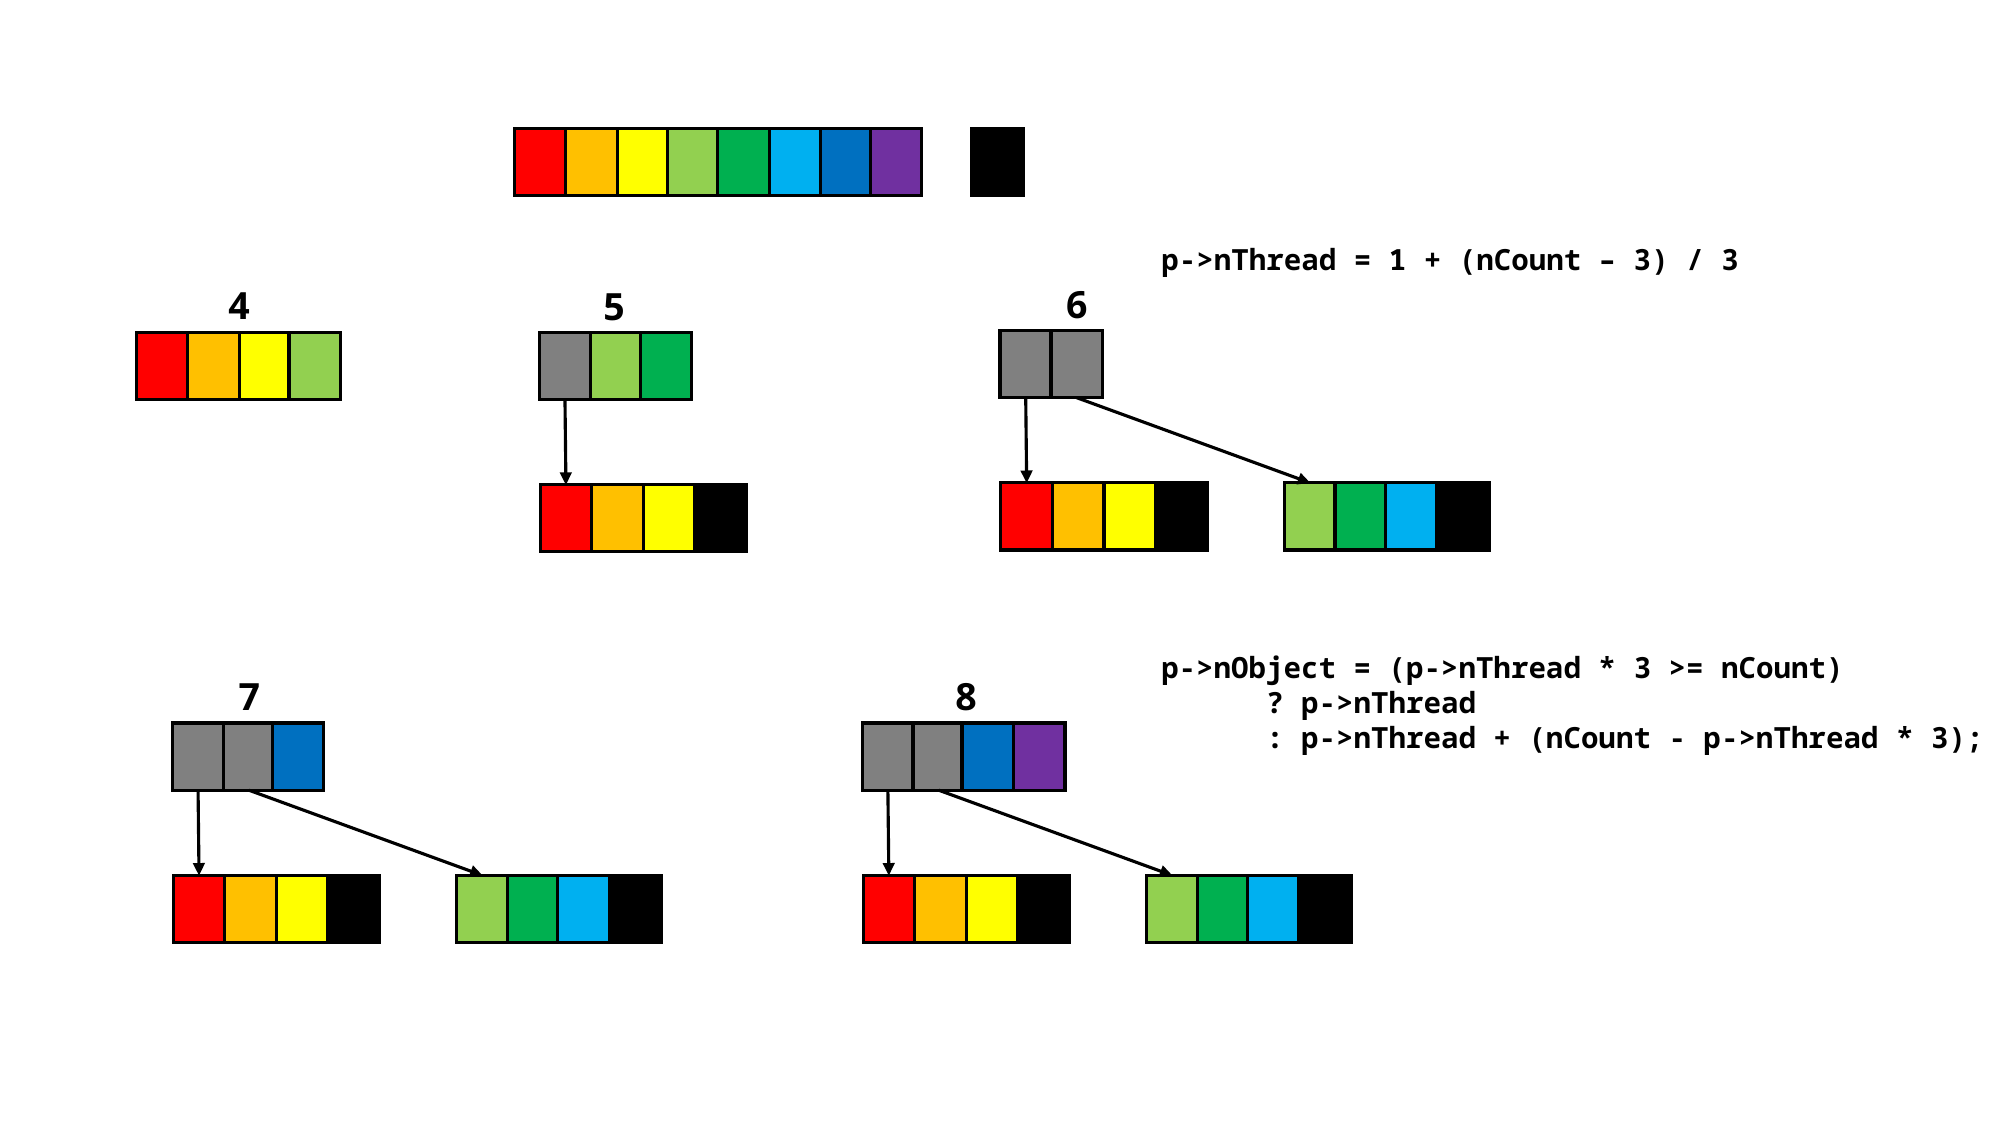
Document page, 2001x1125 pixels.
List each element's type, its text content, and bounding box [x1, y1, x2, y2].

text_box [1076, 397, 1311, 484]
text_box 6 [1051, 273, 1103, 329]
text_box [639, 331, 693, 401]
text_box [556, 874, 608, 944]
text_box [513, 127, 1024, 197]
text_box [1054, 481, 1102, 552]
text_box [593, 483, 642, 553]
text_box [592, 336, 639, 401]
text_box [965, 876, 1016, 944]
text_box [135, 331, 341, 401]
text_box [171, 721, 222, 792]
text_box [539, 483, 593, 553]
text_box [1384, 481, 1436, 552]
text_box 7 [223, 665, 276, 721]
text_box [506, 874, 556, 944]
text_box [1154, 484, 1209, 552]
text_box [862, 874, 916, 944]
text_box [538, 331, 592, 401]
text_box [861, 721, 911, 792]
text_box [1012, 721, 1067, 789]
text_box [916, 874, 965, 944]
text_box [226, 874, 275, 944]
text_box [275, 876, 326, 944]
text_box [1049, 329, 1104, 399]
text_box [693, 483, 748, 553]
text_box [1145, 874, 1196, 944]
text_box [1283, 481, 1333, 552]
text_box p->nThread = 1 + (nCount – 3) / 3 [1146, 234, 1777, 284]
text_box 8 [940, 665, 992, 721]
text_box [455, 874, 506, 944]
text_box [1298, 874, 1353, 944]
text_box [1246, 874, 1298, 944]
text_box [271, 721, 325, 789]
text_box [222, 721, 271, 792]
text_box [998, 329, 1049, 399]
text_box [1016, 876, 1071, 944]
text_box [172, 874, 226, 944]
text_box [642, 483, 693, 553]
text_box p->nObject = (p->nThread * 3 >= nCount) ? p->nThread : p->nThread + (nCount - p->nThread * 3); [1146, 642, 2000, 762]
text_box 5 [588, 275, 640, 336]
text_box [326, 876, 381, 944]
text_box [248, 789, 483, 876]
text_box [1333, 481, 1384, 552]
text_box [938, 789, 1173, 876]
text_box 4 [213, 274, 265, 331]
text_box [960, 721, 1012, 789]
text_box [999, 481, 1054, 552]
text_box [911, 721, 960, 792]
text_box [608, 874, 663, 944]
text_box [1436, 481, 1491, 552]
text_box [1102, 484, 1154, 552]
text_box [1196, 874, 1246, 944]
